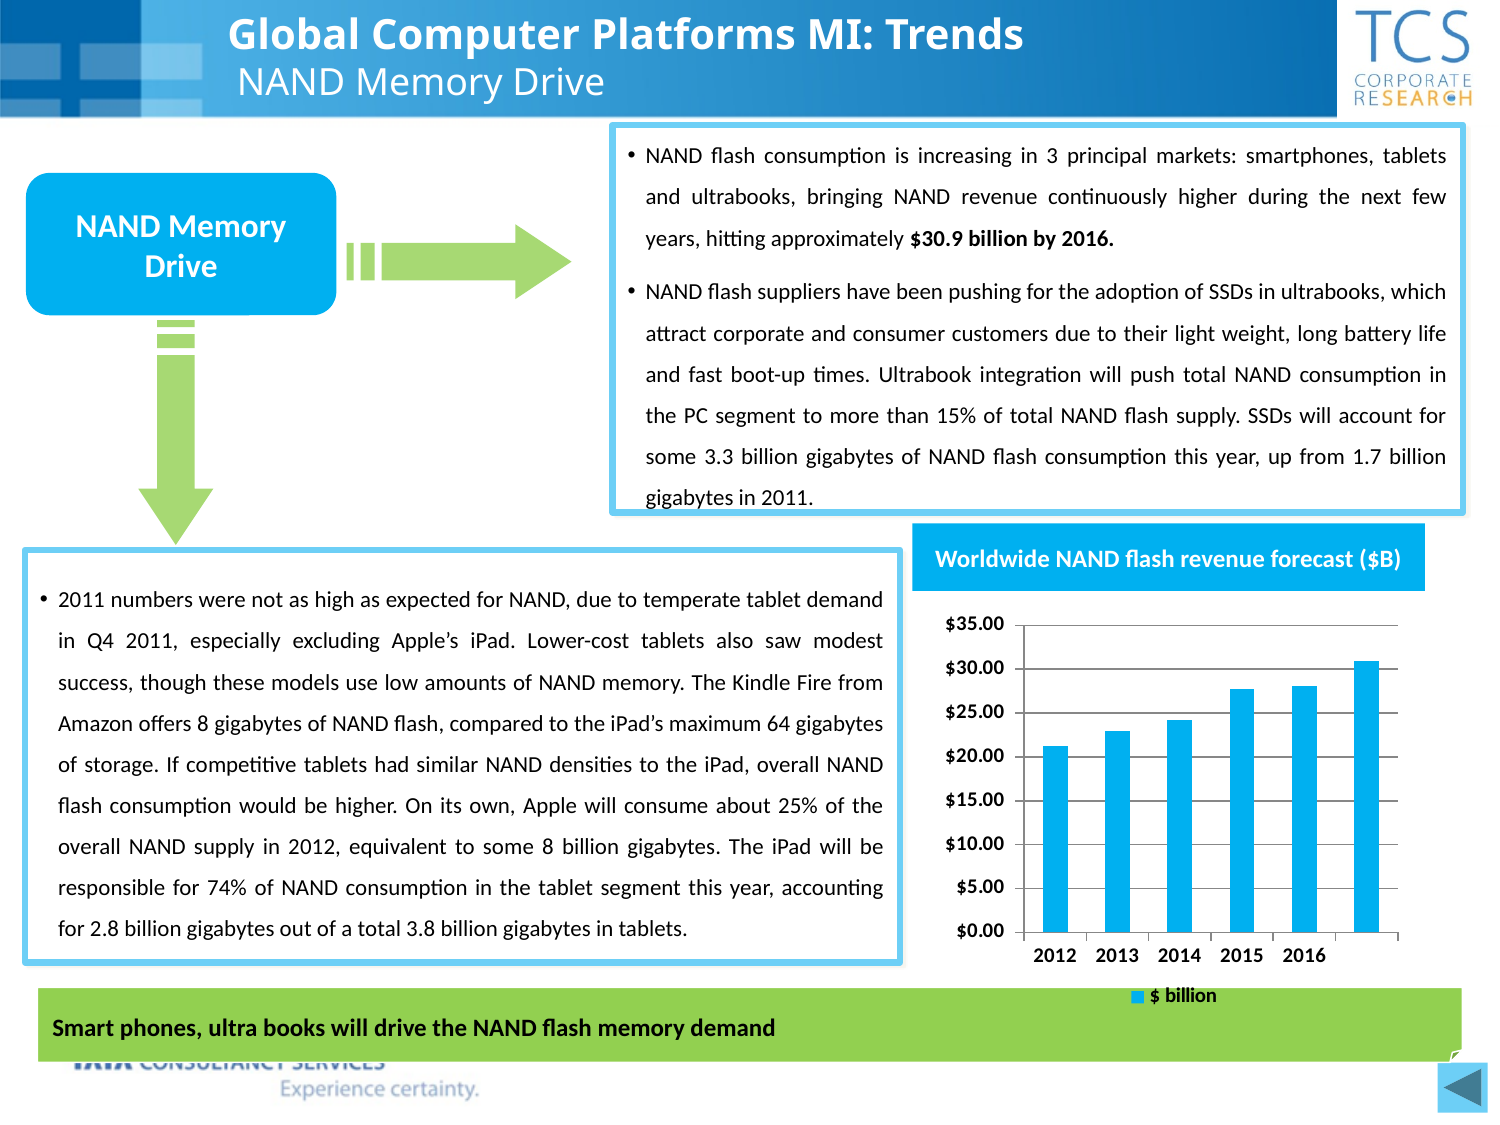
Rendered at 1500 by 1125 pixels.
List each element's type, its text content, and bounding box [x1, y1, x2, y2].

text_box [1437, 1062, 1488, 1113]
text_box [381, 224, 572, 300]
text_box [157, 320, 195, 328]
text_box 2011 numbers were not as high as expected for NAND, due to temperate tablet demand in Q4 2011, especially excluding Apple’s iPad. Lower-cost tablets also saw modest success, though these models use low amounts of NAND memory. The Kindle Fire from Amazon offers 8 gigabytes of NAND flash, compared to the iPad’s maximum 64 gigabytes of storage. If competitive tablets had similar NAND densities to the iPad, overall NAND flash consumption would be higher. On its own, Apple will consume about 25% of the overall NAND supply in 2012, equivalent to some 8 billion gigabytes. The iPad will be responsible for 74% of NAND consumption in the tablet segment this year, accounting for 2.8 billion gigabytes out of a total 3.8 billion gigabytes in tablets. [24, 549, 900, 963]
text_box Worldwide NAND flash revenue forecast ($B) [912, 523, 1425, 591]
text_box [346, 242, 354, 281]
text_box Global Computer Platforms MI: Trends NAND Memory Drive [212, 0, 1363, 125]
picture [0, 0, 1500, 1124]
chart [924, 585, 1426, 1026]
text_box [138, 355, 214, 546]
text_box NAND flash consumption is increasing in 3 principal markets: smartphones, tablets and ultrabooks, bringing NAND revenue continuously higher during the next few years, hitting approximately $30.9 billion by 2016. NAND flash suppliers have been pushing for the adoption of SSDs in ultrabooks, which attract corporate and consumer customers due to their light weight, long battery life and fast boot-up times. Ultrabook integration will push total NAND consumption in the PC segment to more than 15% of total NAND flash supply. SSDs will account for some 3.3 billion gigabytes of NAND flash consumption this year, up from 1.7 billion gigabytes in 2011. [612, 124, 1463, 513]
text_box NAND Memory Drive [25, 172, 337, 316]
text_box [360, 242, 375, 281]
text_box Smart phones, ultra books will drive the NAND flash memory demand [37, 987, 1463, 1063]
text_box [157, 334, 195, 349]
